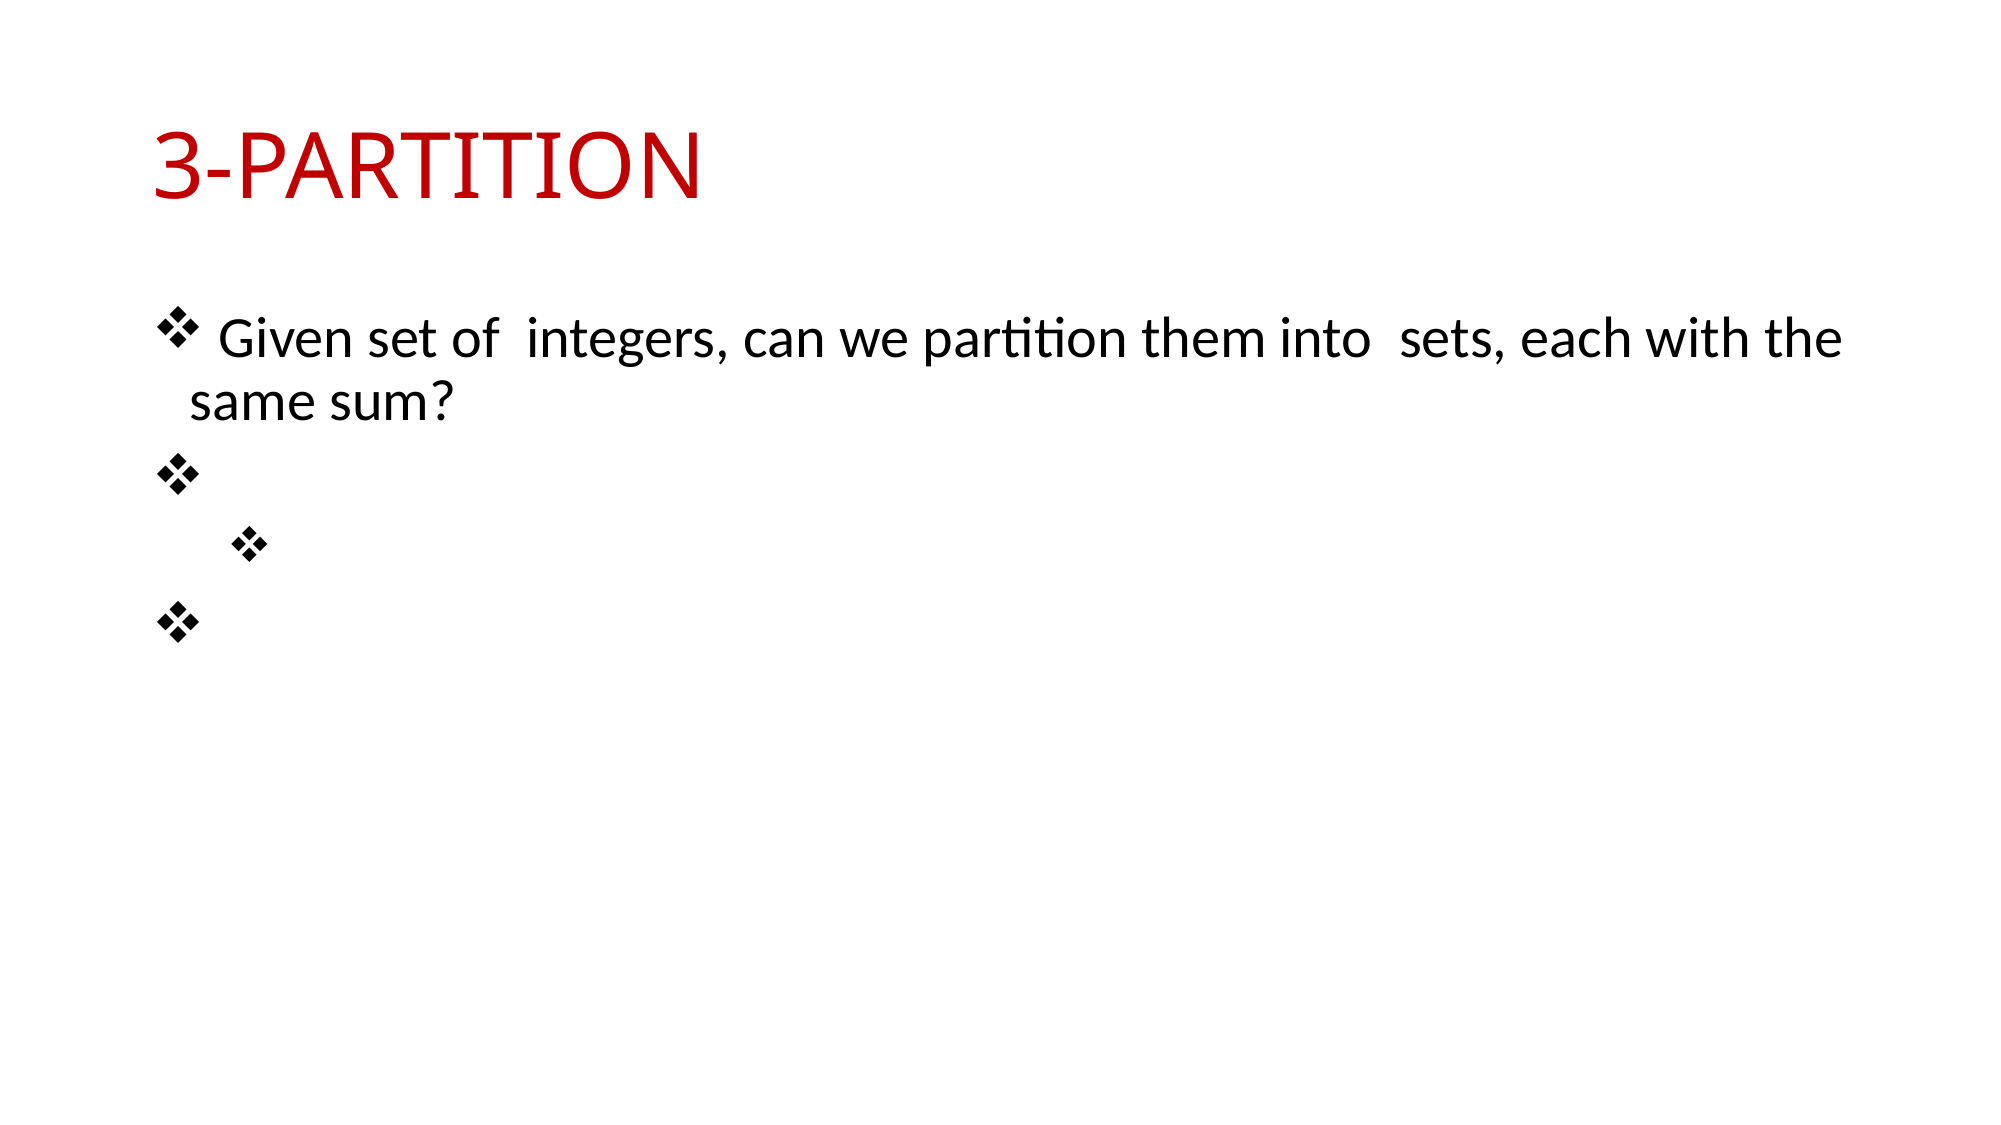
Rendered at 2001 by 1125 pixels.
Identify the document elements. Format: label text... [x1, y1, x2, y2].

title 3-PARTITION [137, 59, 1863, 278]
